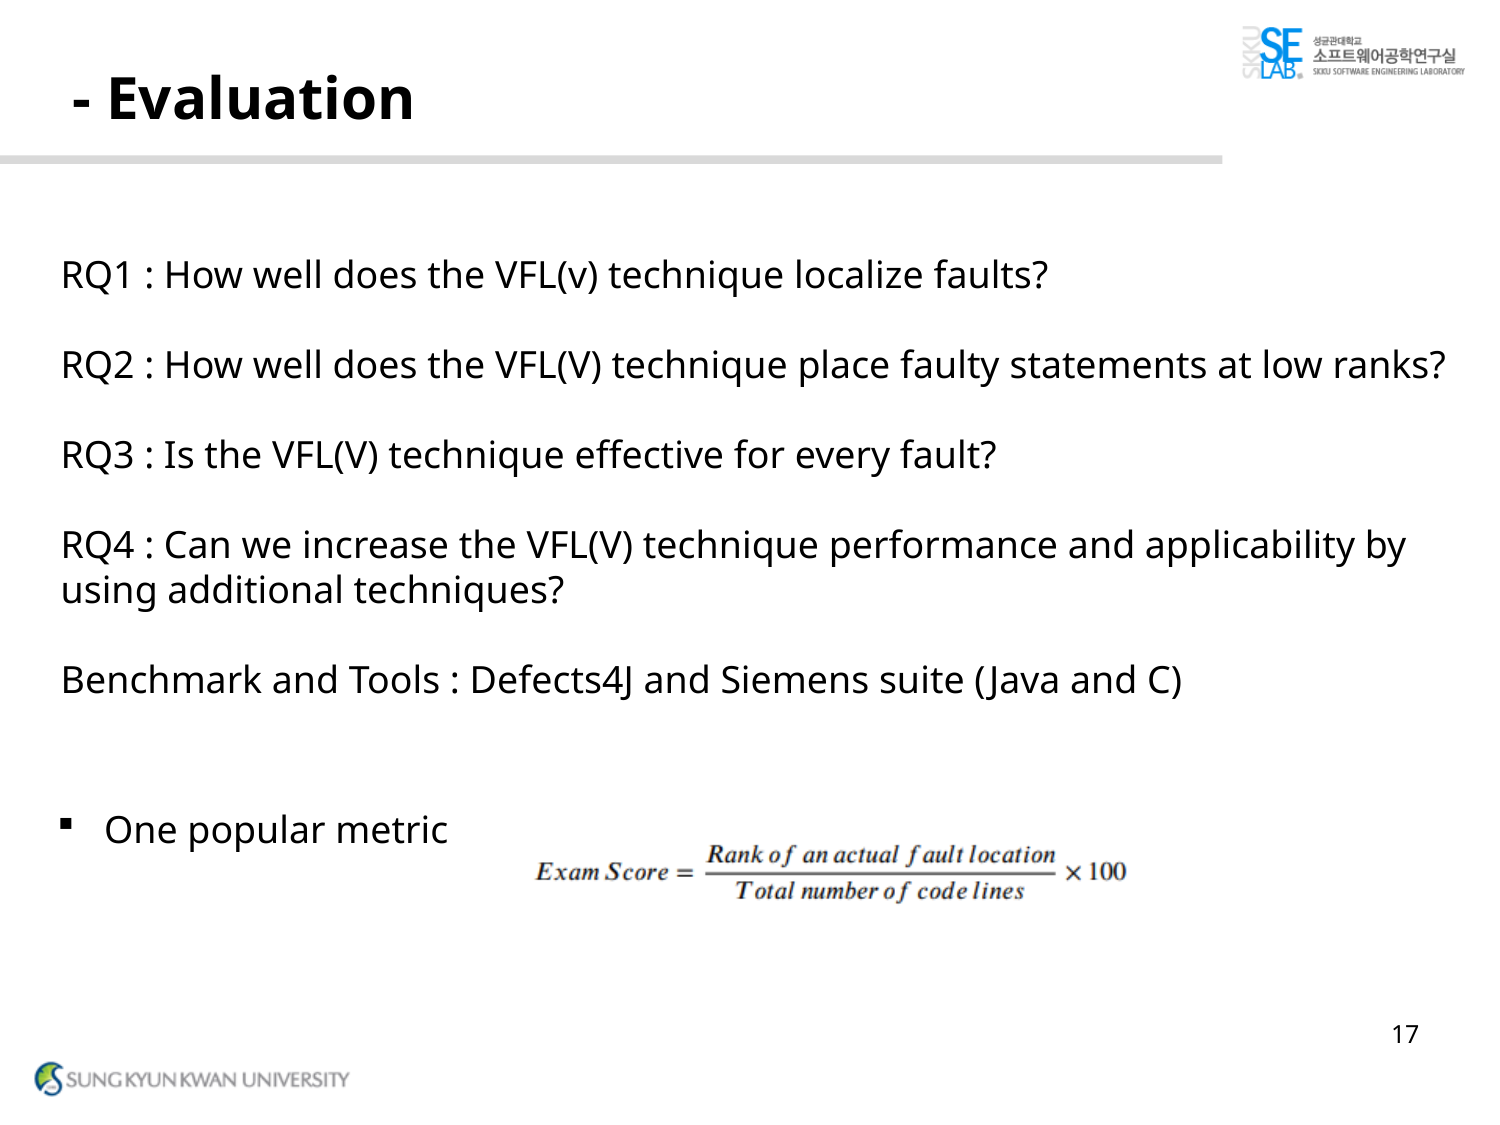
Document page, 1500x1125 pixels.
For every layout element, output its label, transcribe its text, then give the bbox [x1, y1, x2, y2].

picture [1391, 0, 1500, 134]
slide_number 17 [1076, 1011, 1428, 1059]
picture [510, 828, 1164, 919]
title - Evaluation [64, 0, 1391, 194]
picture [17, 1046, 366, 1110]
text_box One popular metric [49, 798, 1401, 1039]
text_box RQ1 : How well does the VFL(v) technique localize faults? RQ2 : How well does the VFL(V) technique place faulty statements at low ranks? RQ3 : Is the VFL(V) technique effective for every fault? RQ4 : Can we increase the VFL(V) technique performance and applicability by using additional techniques? Benchmark and Tools : Defects4J and Siemens suite (Java and C) [53, 243, 1483, 709]
